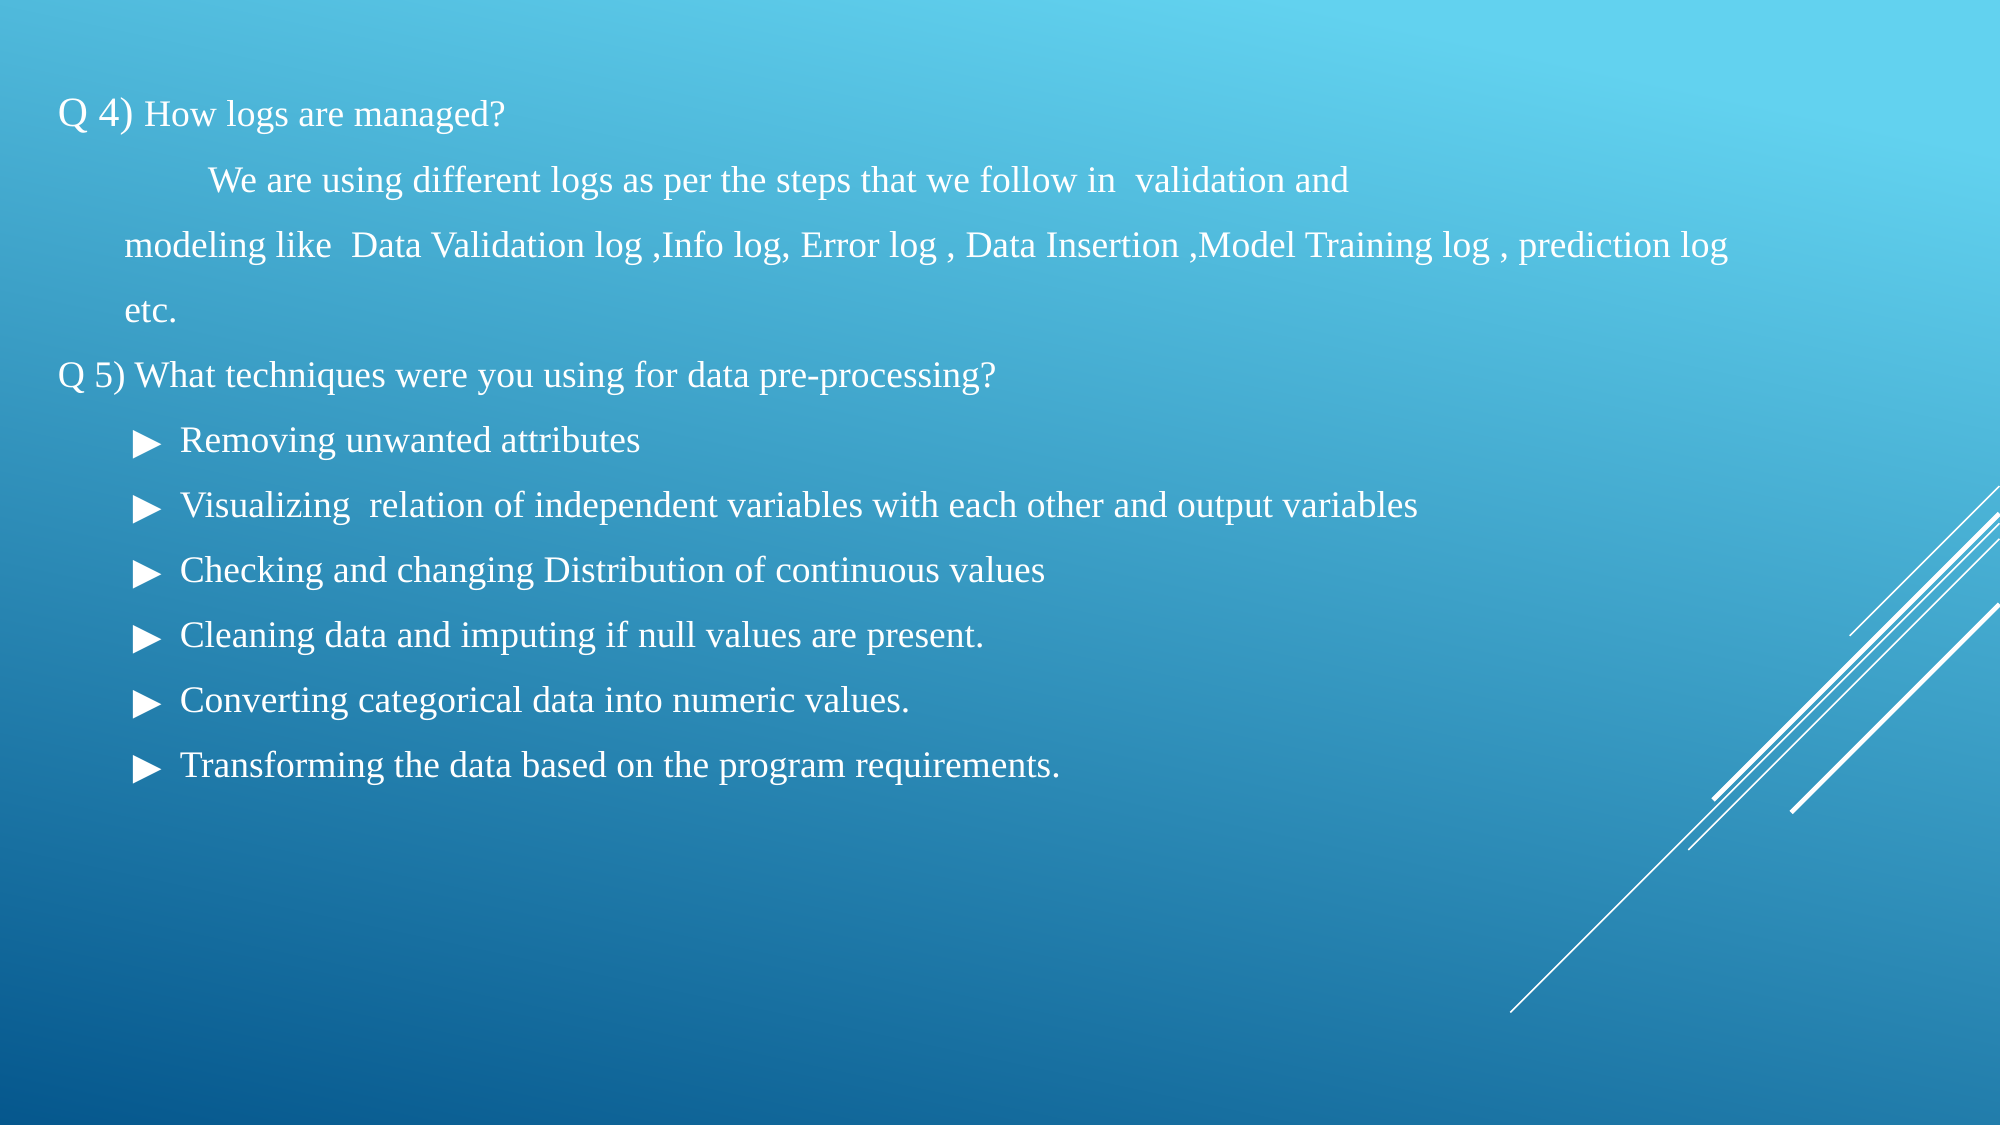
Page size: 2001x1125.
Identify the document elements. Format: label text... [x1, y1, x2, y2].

list Q 4) How logs are managed? We are using different logs as per the steps that we follow in validation and modeling like Data Validation log ,Info log, Error log , Data Insertion ,Model Training log , prediction log etc. Q 5) What techniques were you using for data pre-processing? Removing unwanted attributes Visualizing relation of independent variables with each other and output variables Checking and changing Distribution of continuous values Cleaning data and imputing if null values are present. Converting categorical data into numeric values. Transforming the data based on the program requirements. [42, 20, 1860, 1056]
